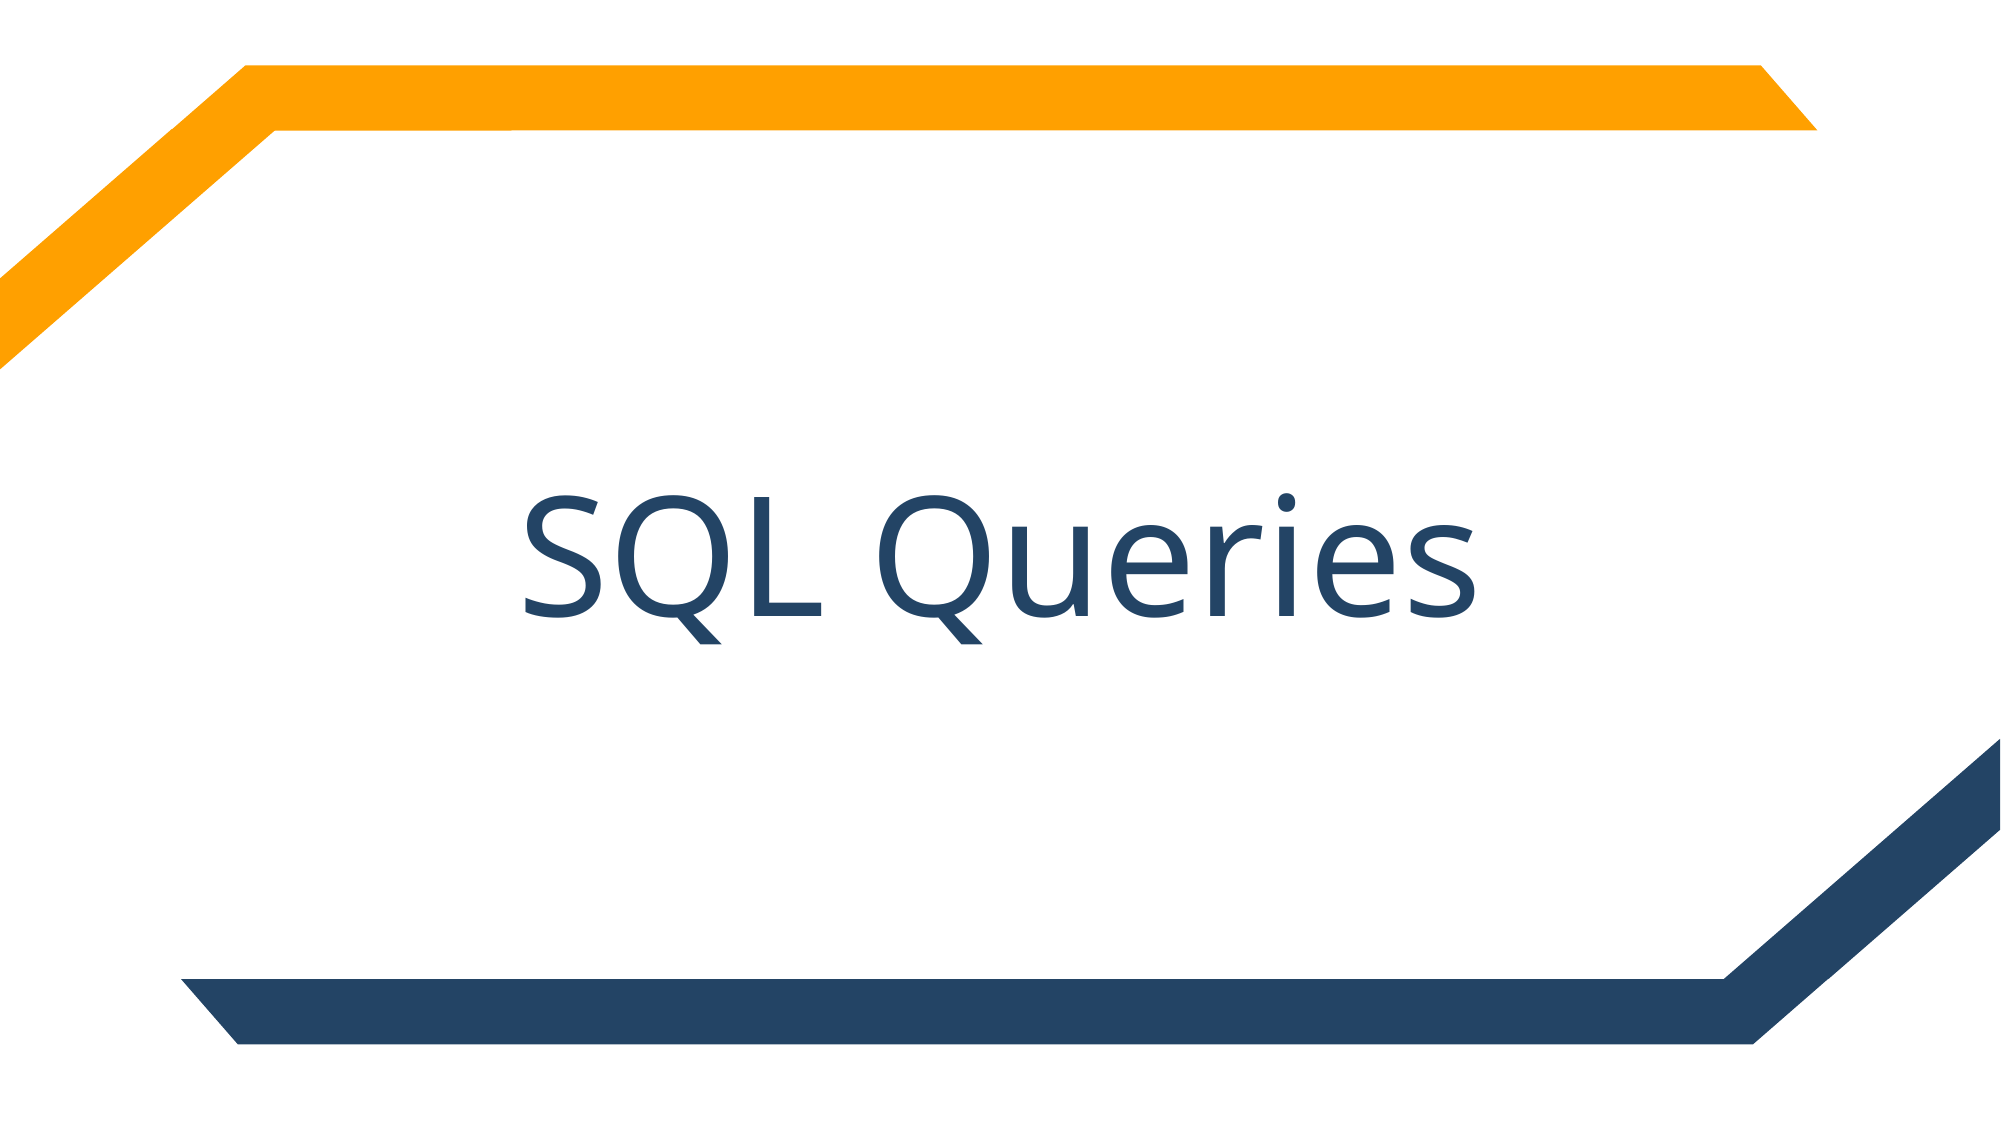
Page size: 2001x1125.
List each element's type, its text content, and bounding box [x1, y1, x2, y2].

list SQL Queries [0, 0, 2000, 1125]
